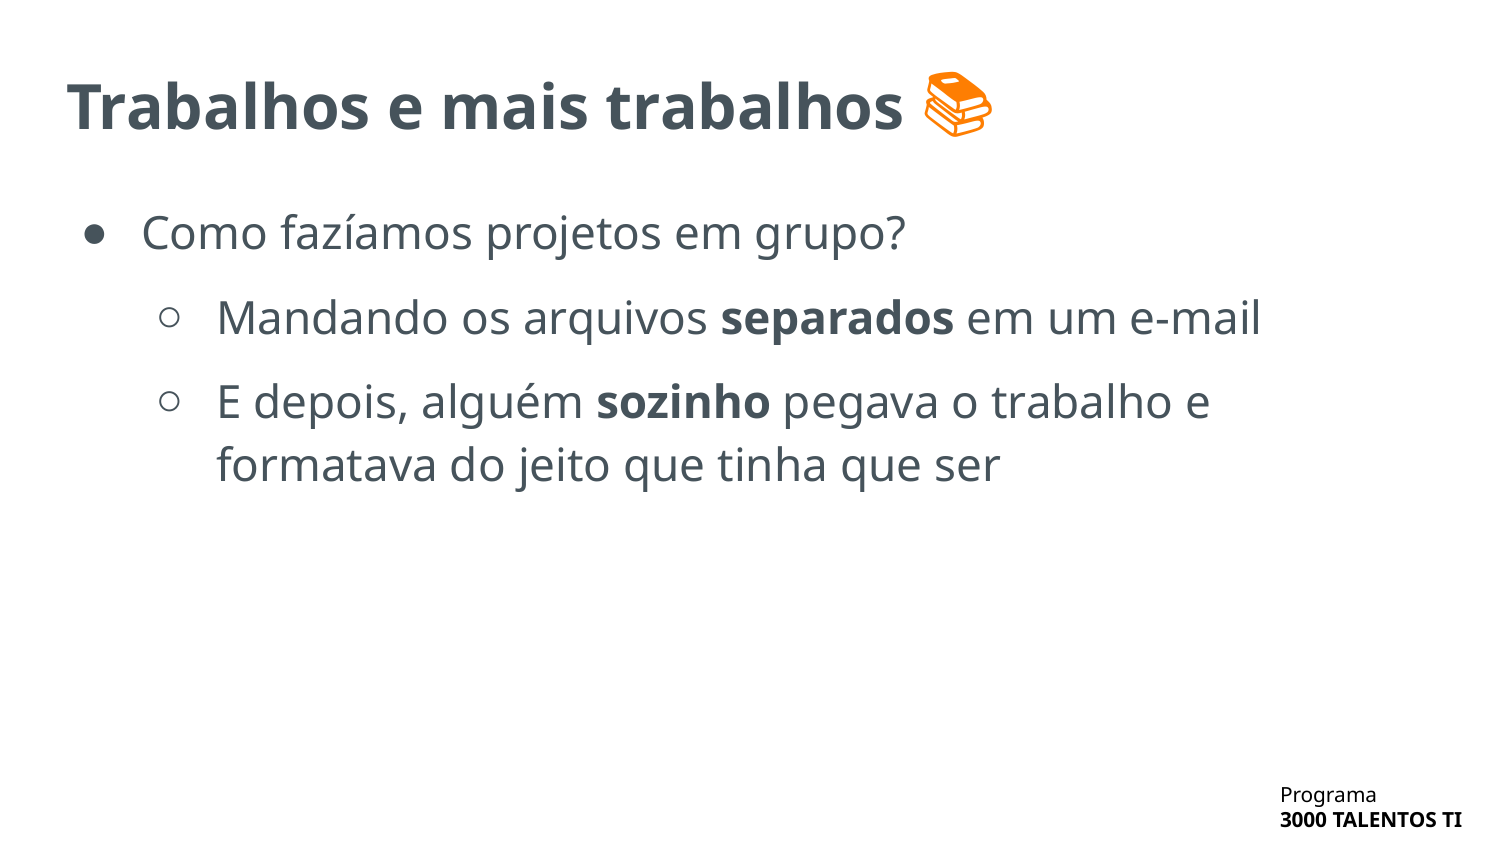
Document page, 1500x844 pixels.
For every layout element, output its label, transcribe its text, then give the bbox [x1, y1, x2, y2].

subtitle Como fazíamos projetos em grupo? Mandando os arquivos separados em um e-mail E depois, alguém sozinho pegava o trabalho e formatava do jeito que tinha que ser [51, 181, 1390, 778]
title Trabalhos e mais trabalhos 📚 [51, 20, 1336, 182]
